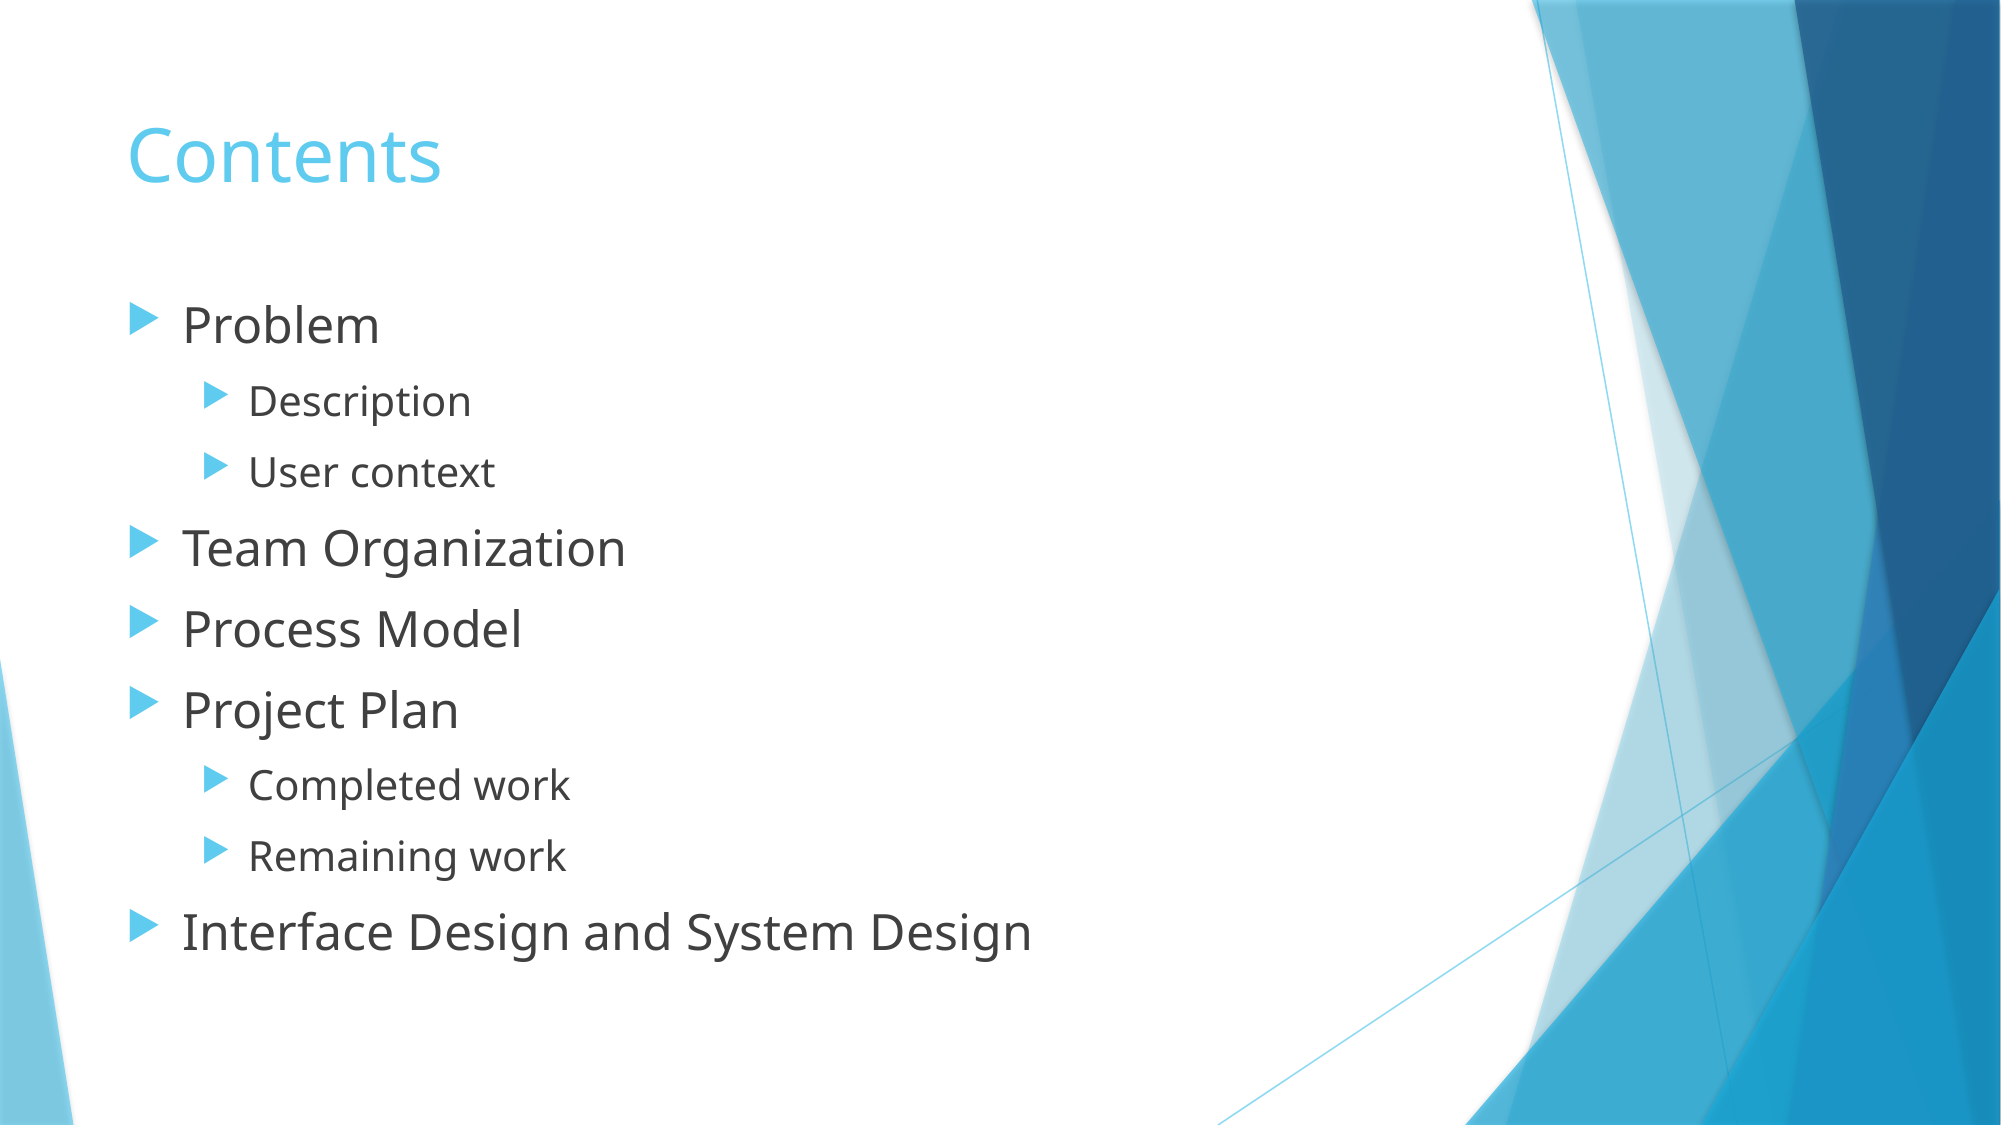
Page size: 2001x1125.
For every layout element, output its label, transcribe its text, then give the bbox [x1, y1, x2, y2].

list Problem Description User context Team Organization Process Model Project Plan Completed work Remaining work Interface Design and System Design [111, 286, 1522, 991]
title Contents [111, 99, 1522, 286]
